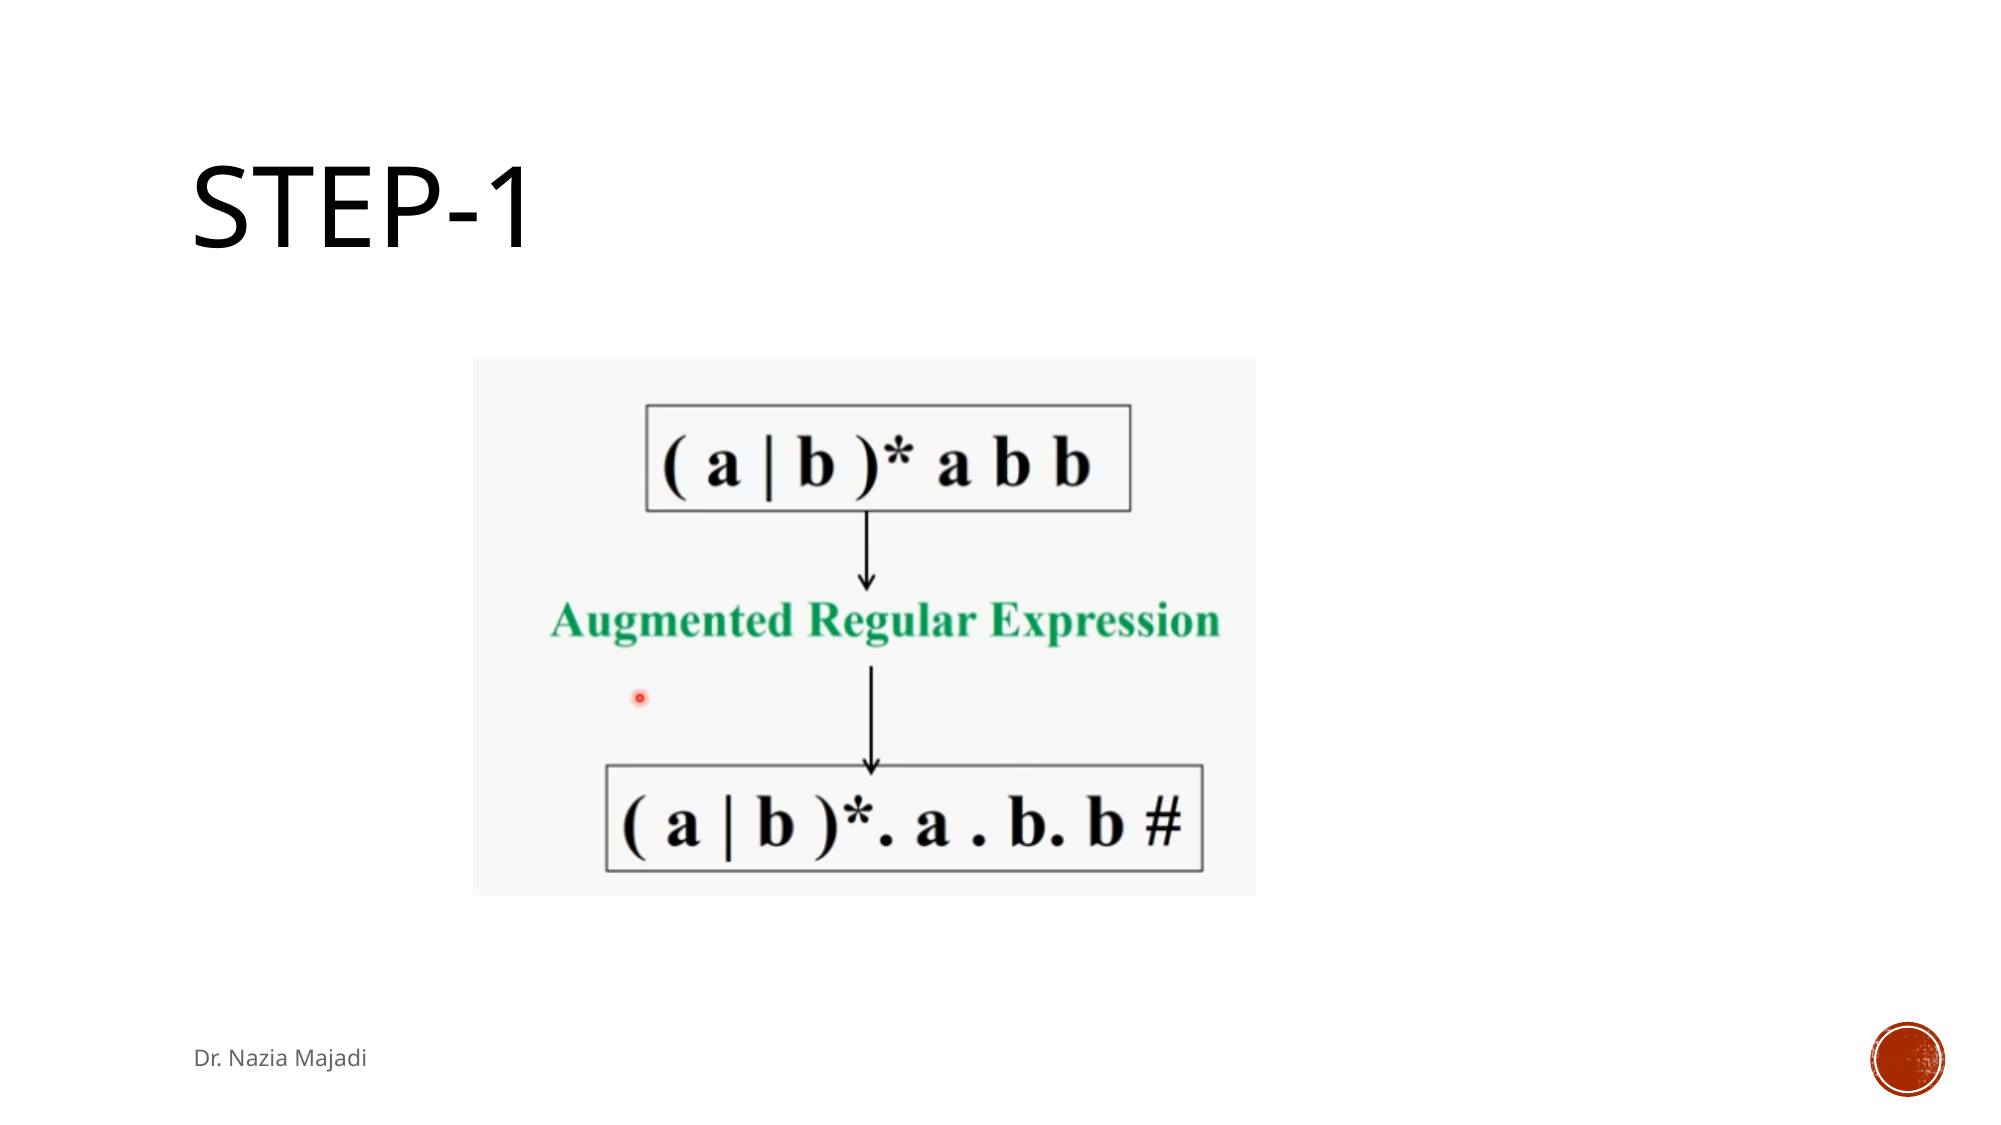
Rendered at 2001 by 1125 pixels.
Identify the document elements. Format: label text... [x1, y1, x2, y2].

slide_number [1855, 1028, 1961, 1089]
title STEP-1 [175, 79, 1826, 344]
footer Dr. Nazia Majadi [178, 1028, 1217, 1089]
picture [473, 359, 1256, 895]
